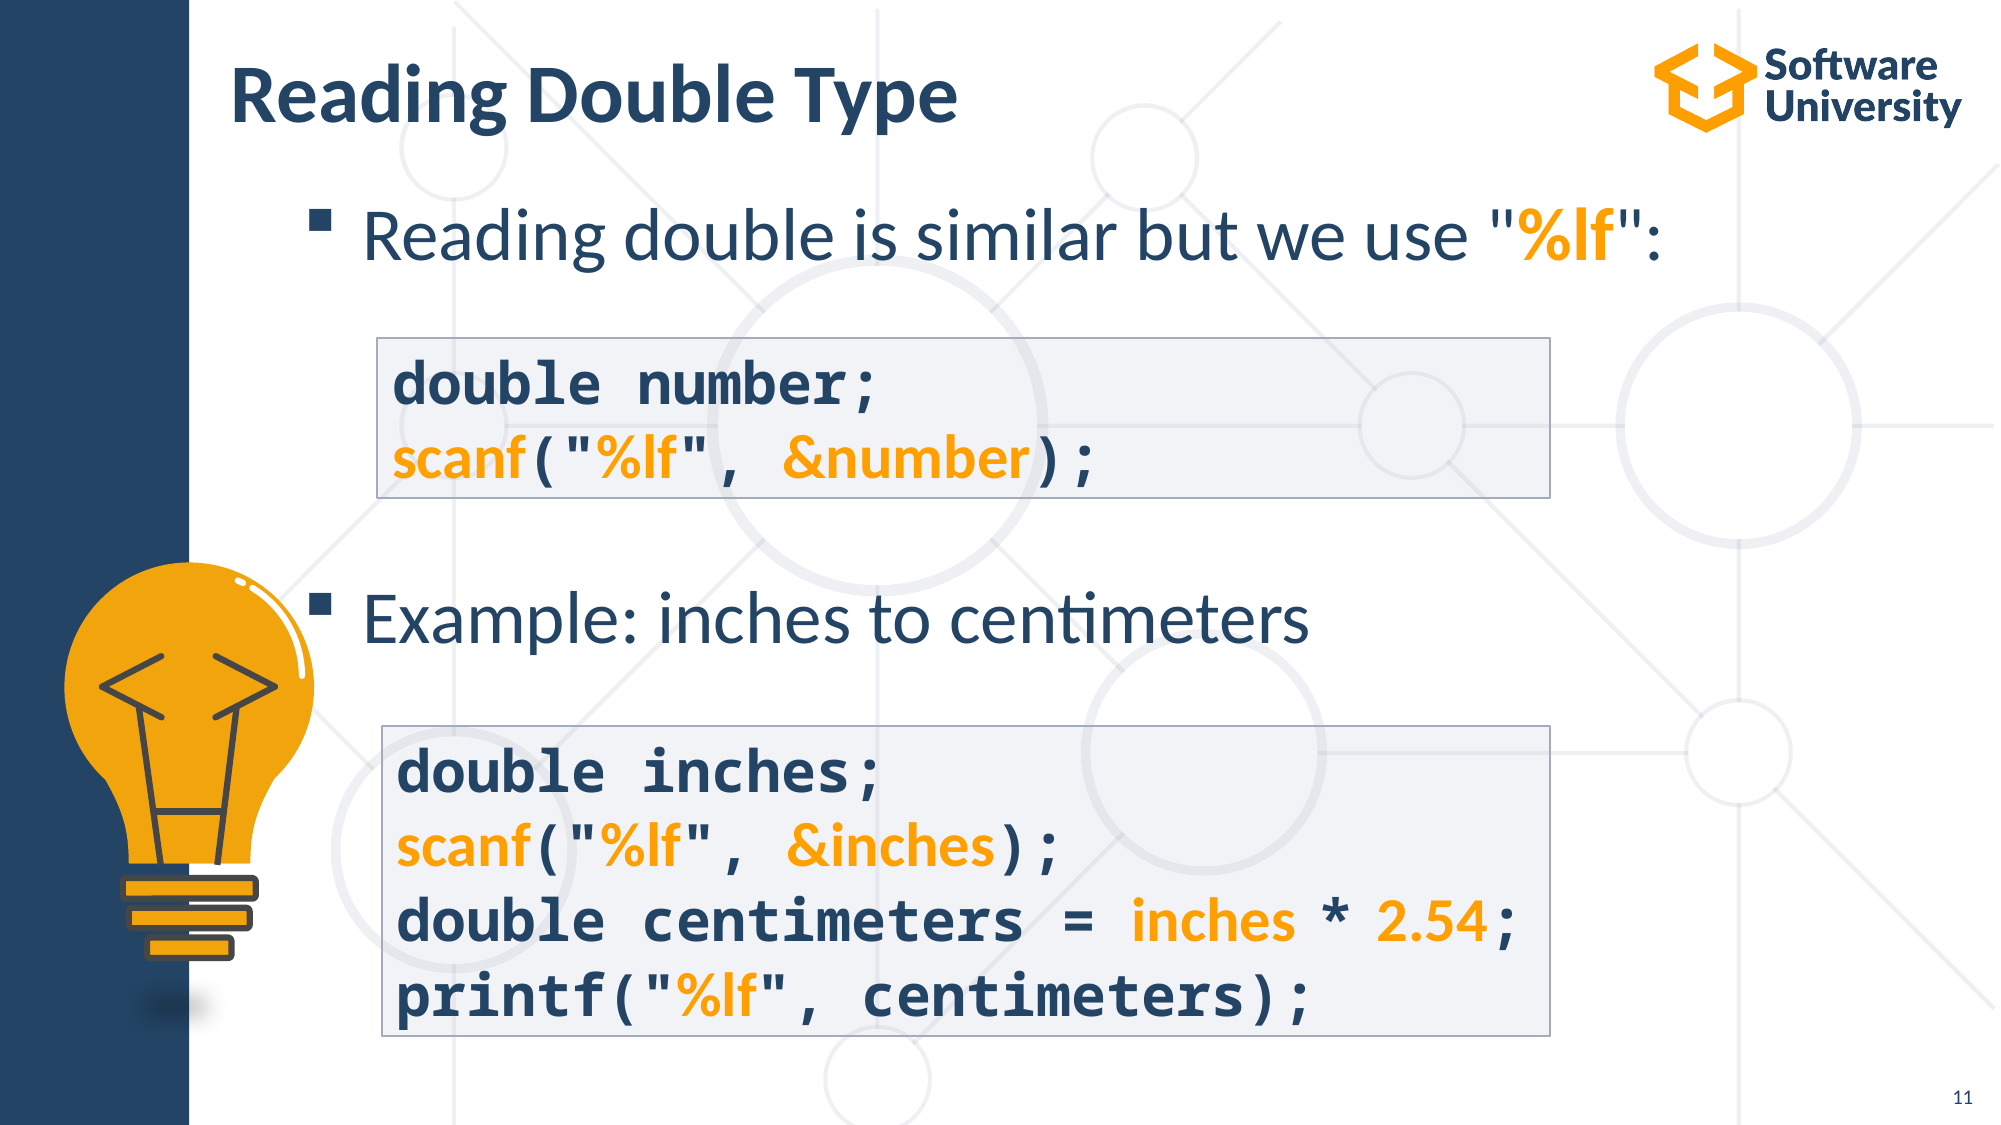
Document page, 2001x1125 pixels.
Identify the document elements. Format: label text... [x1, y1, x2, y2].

title Reading Double Type [212, 16, 1628, 162]
text_box double inches; scanf("%lf", &inches); double centimeters = inches * 2.54; printf("%lf", centimeters); [381, 726, 1550, 1036]
picture [1641, 31, 1973, 145]
text_box 11 [1927, 1067, 1989, 1117]
list Reading double is similar but we use "%lf": Example: inches to centimeters [285, 174, 1932, 1041]
text_box double number; scanf("%lf", &number); [377, 338, 1550, 499]
